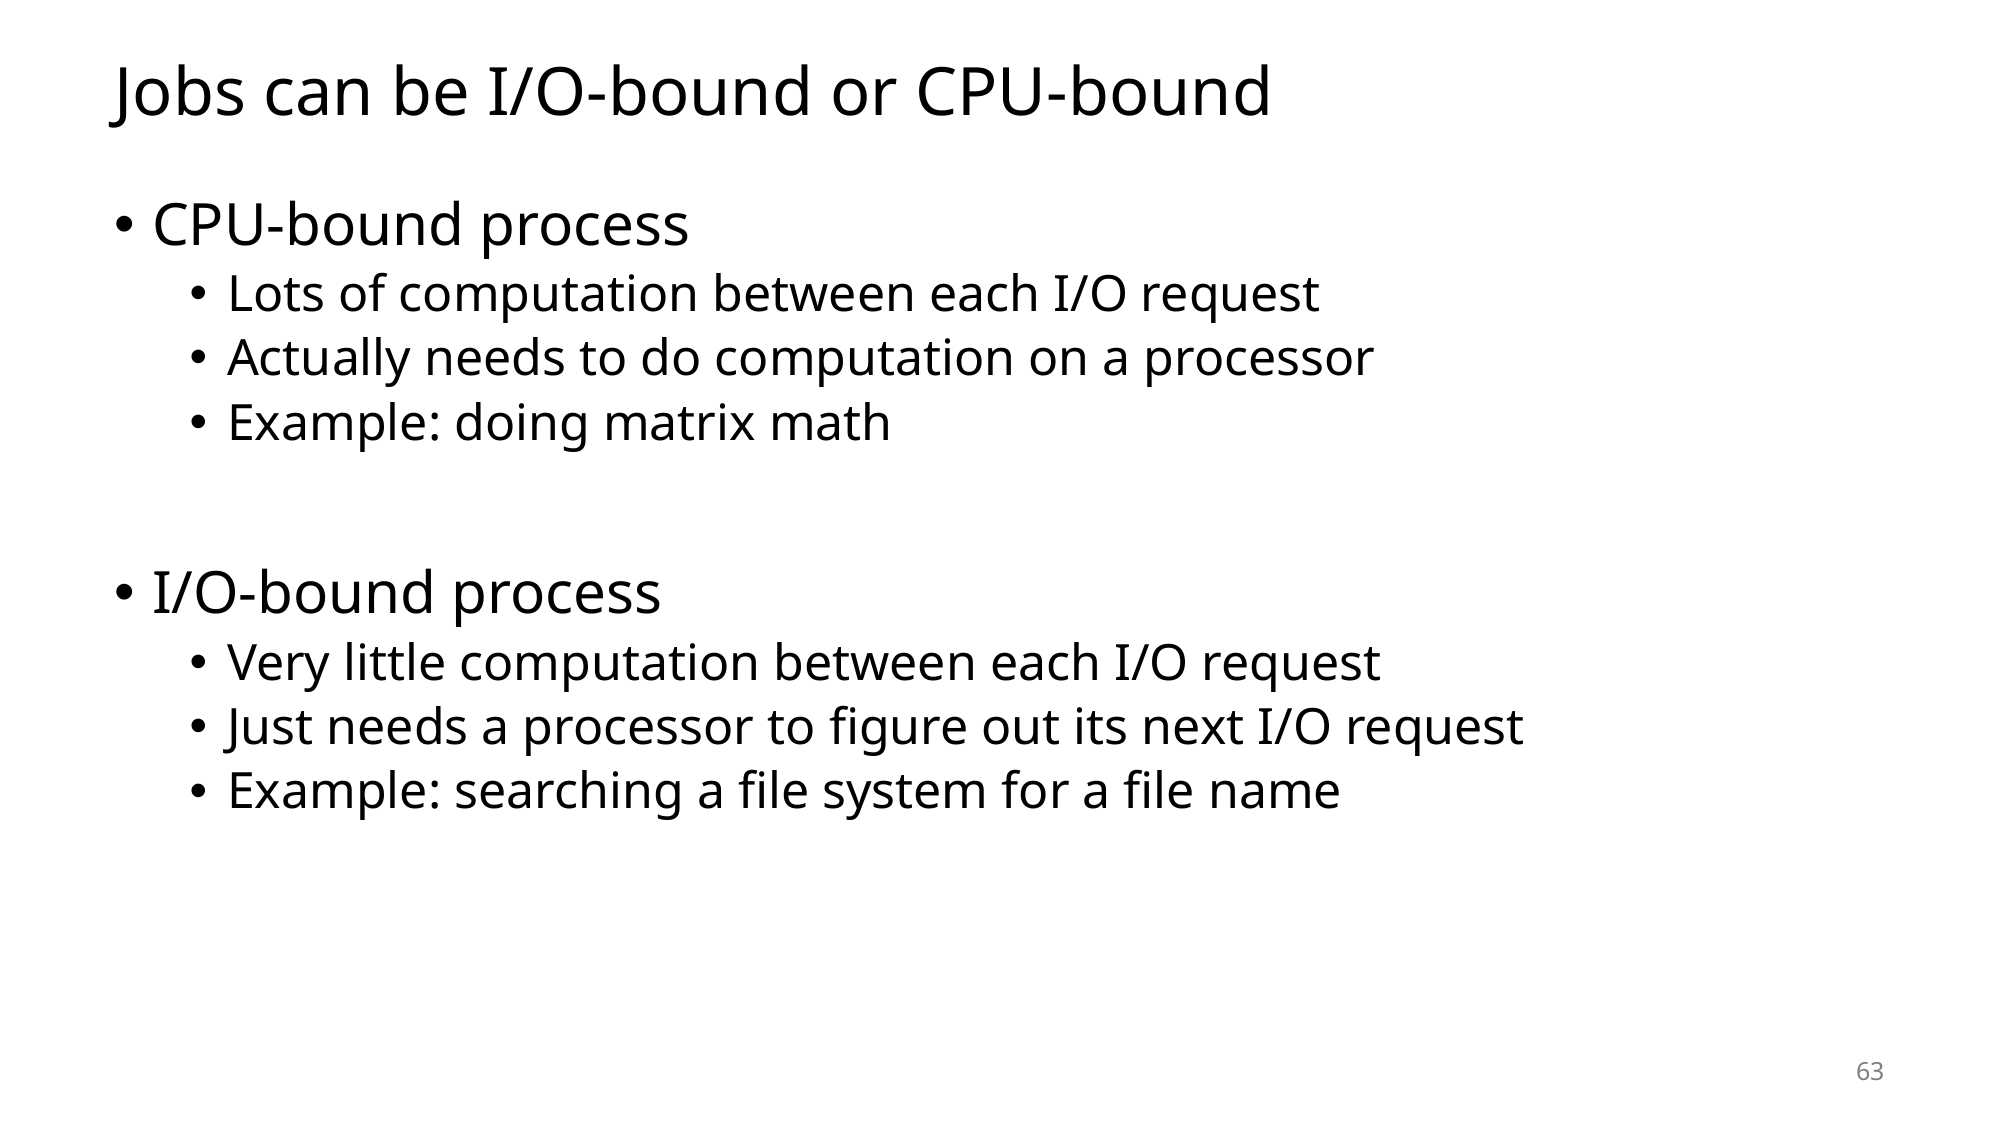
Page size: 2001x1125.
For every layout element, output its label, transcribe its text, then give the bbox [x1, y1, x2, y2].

list CPU-bound process Lots of computation between each I/O request Actually needs to do computation on a processor Example: doing matrix math I/O-bound process Very little computation between each I/O request Just needs a processor to figure out its next I/O request Example: searching a file system for a file name [99, 187, 1900, 1013]
title Jobs can be I/O-bound or CPU-bound [99, 37, 1900, 150]
slide_number 63 [1749, 1042, 1900, 1103]
